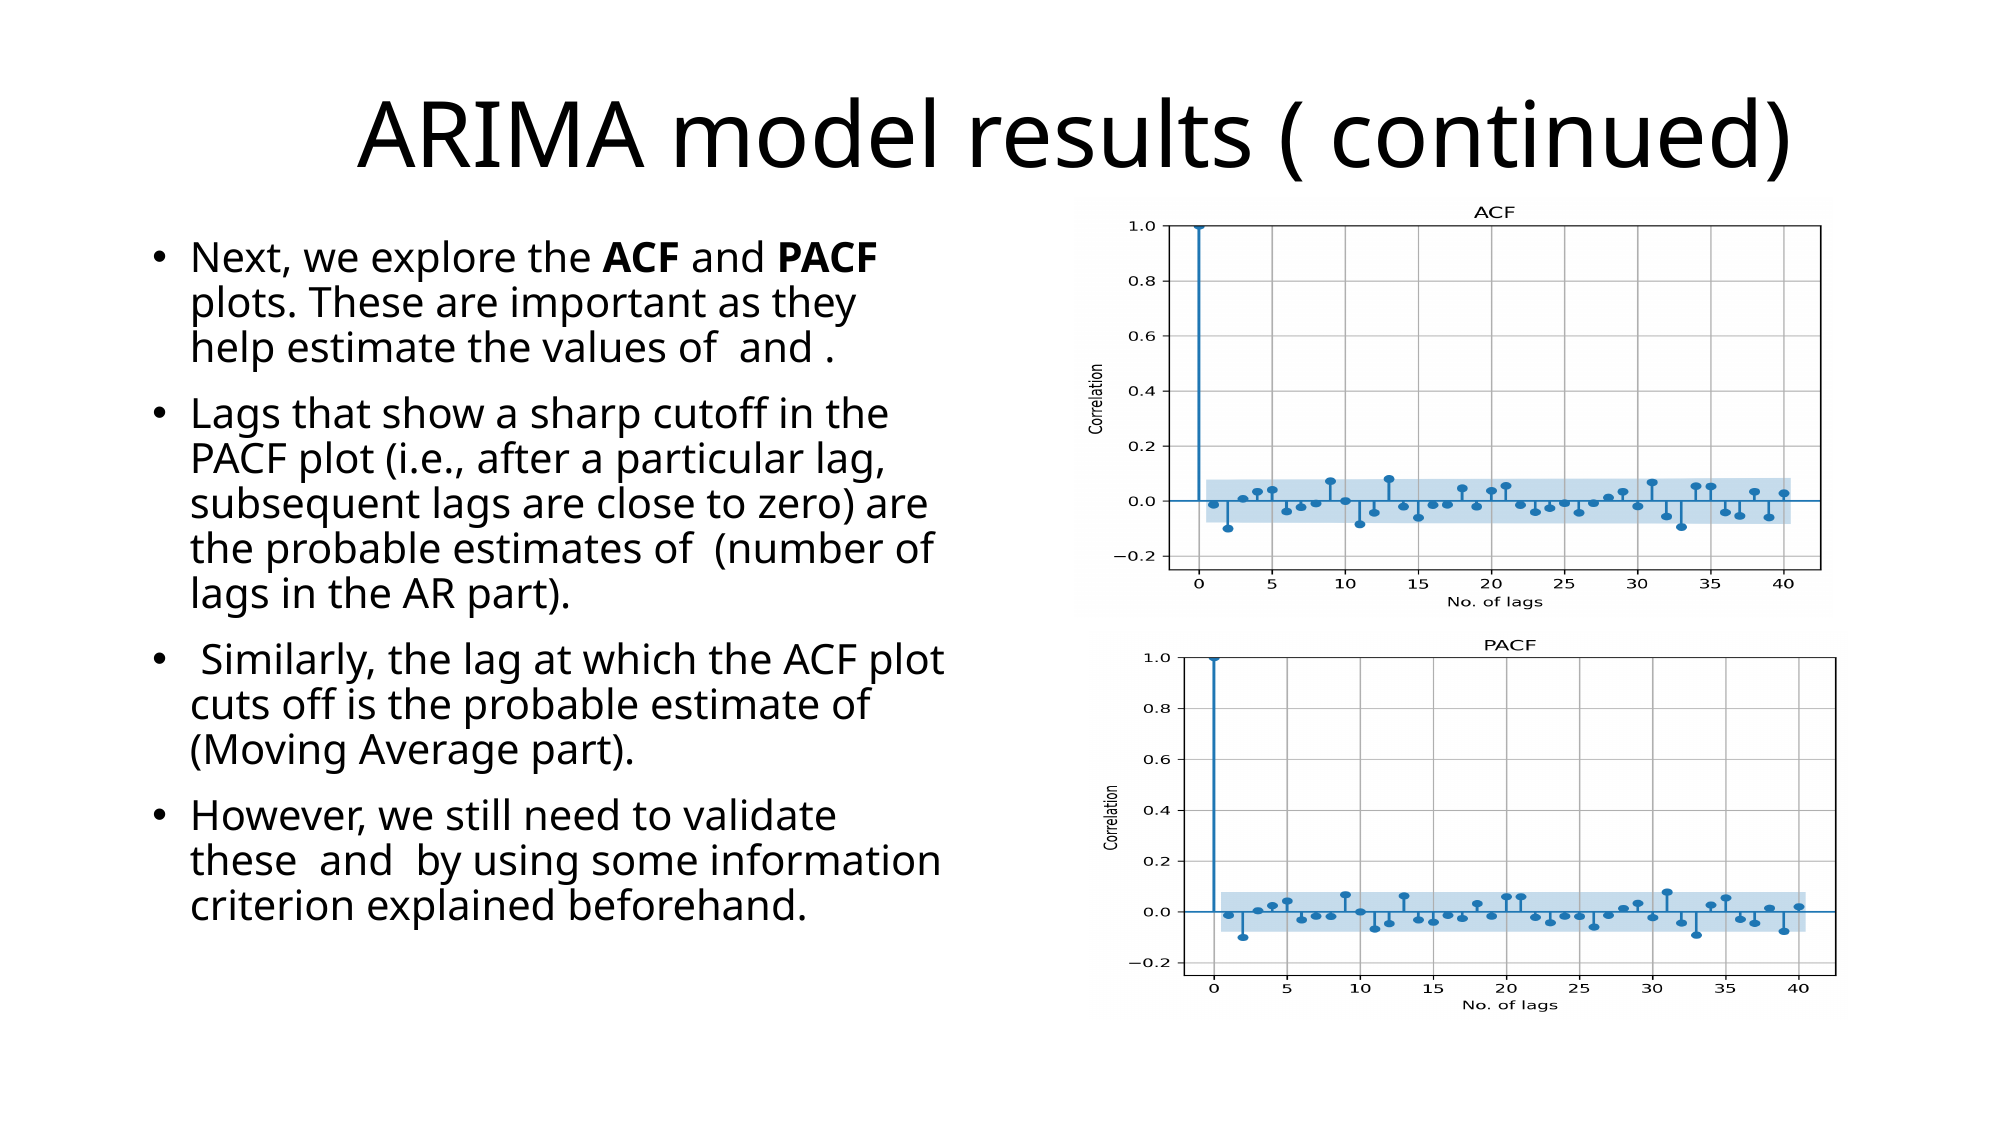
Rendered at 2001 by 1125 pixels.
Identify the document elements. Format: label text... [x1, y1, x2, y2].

picture [1088, 631, 1848, 1020]
picture [1073, 197, 1833, 618]
title ARIMA model results ( continued) [137, 59, 1863, 216]
